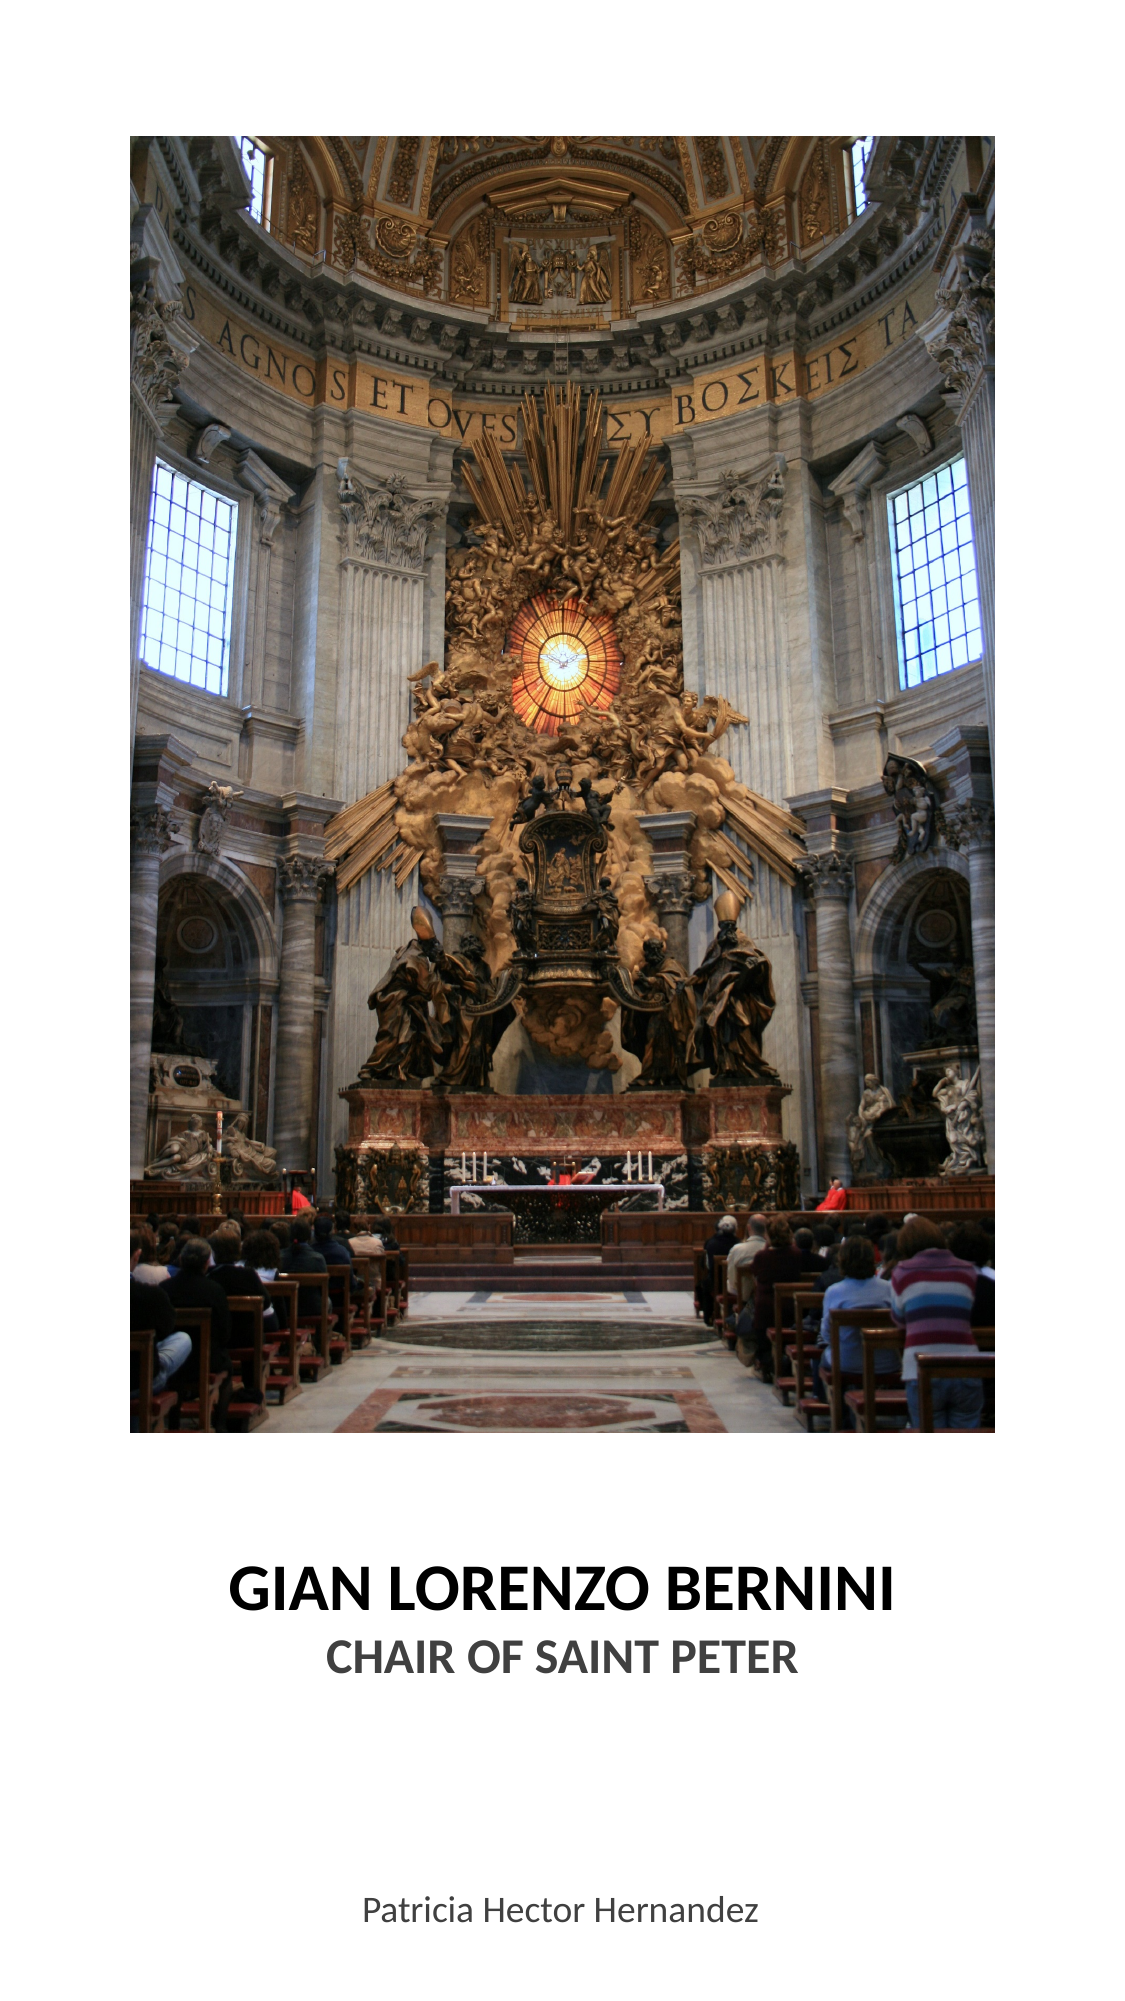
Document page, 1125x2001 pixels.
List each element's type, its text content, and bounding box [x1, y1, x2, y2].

picture [130, 136, 995, 1433]
text_box GIAN LORENZO BERNINI CHAIR OF SAINT PETER [194, 1536, 931, 1736]
text_box Patricia Hector Hernandez [347, 1877, 778, 1938]
